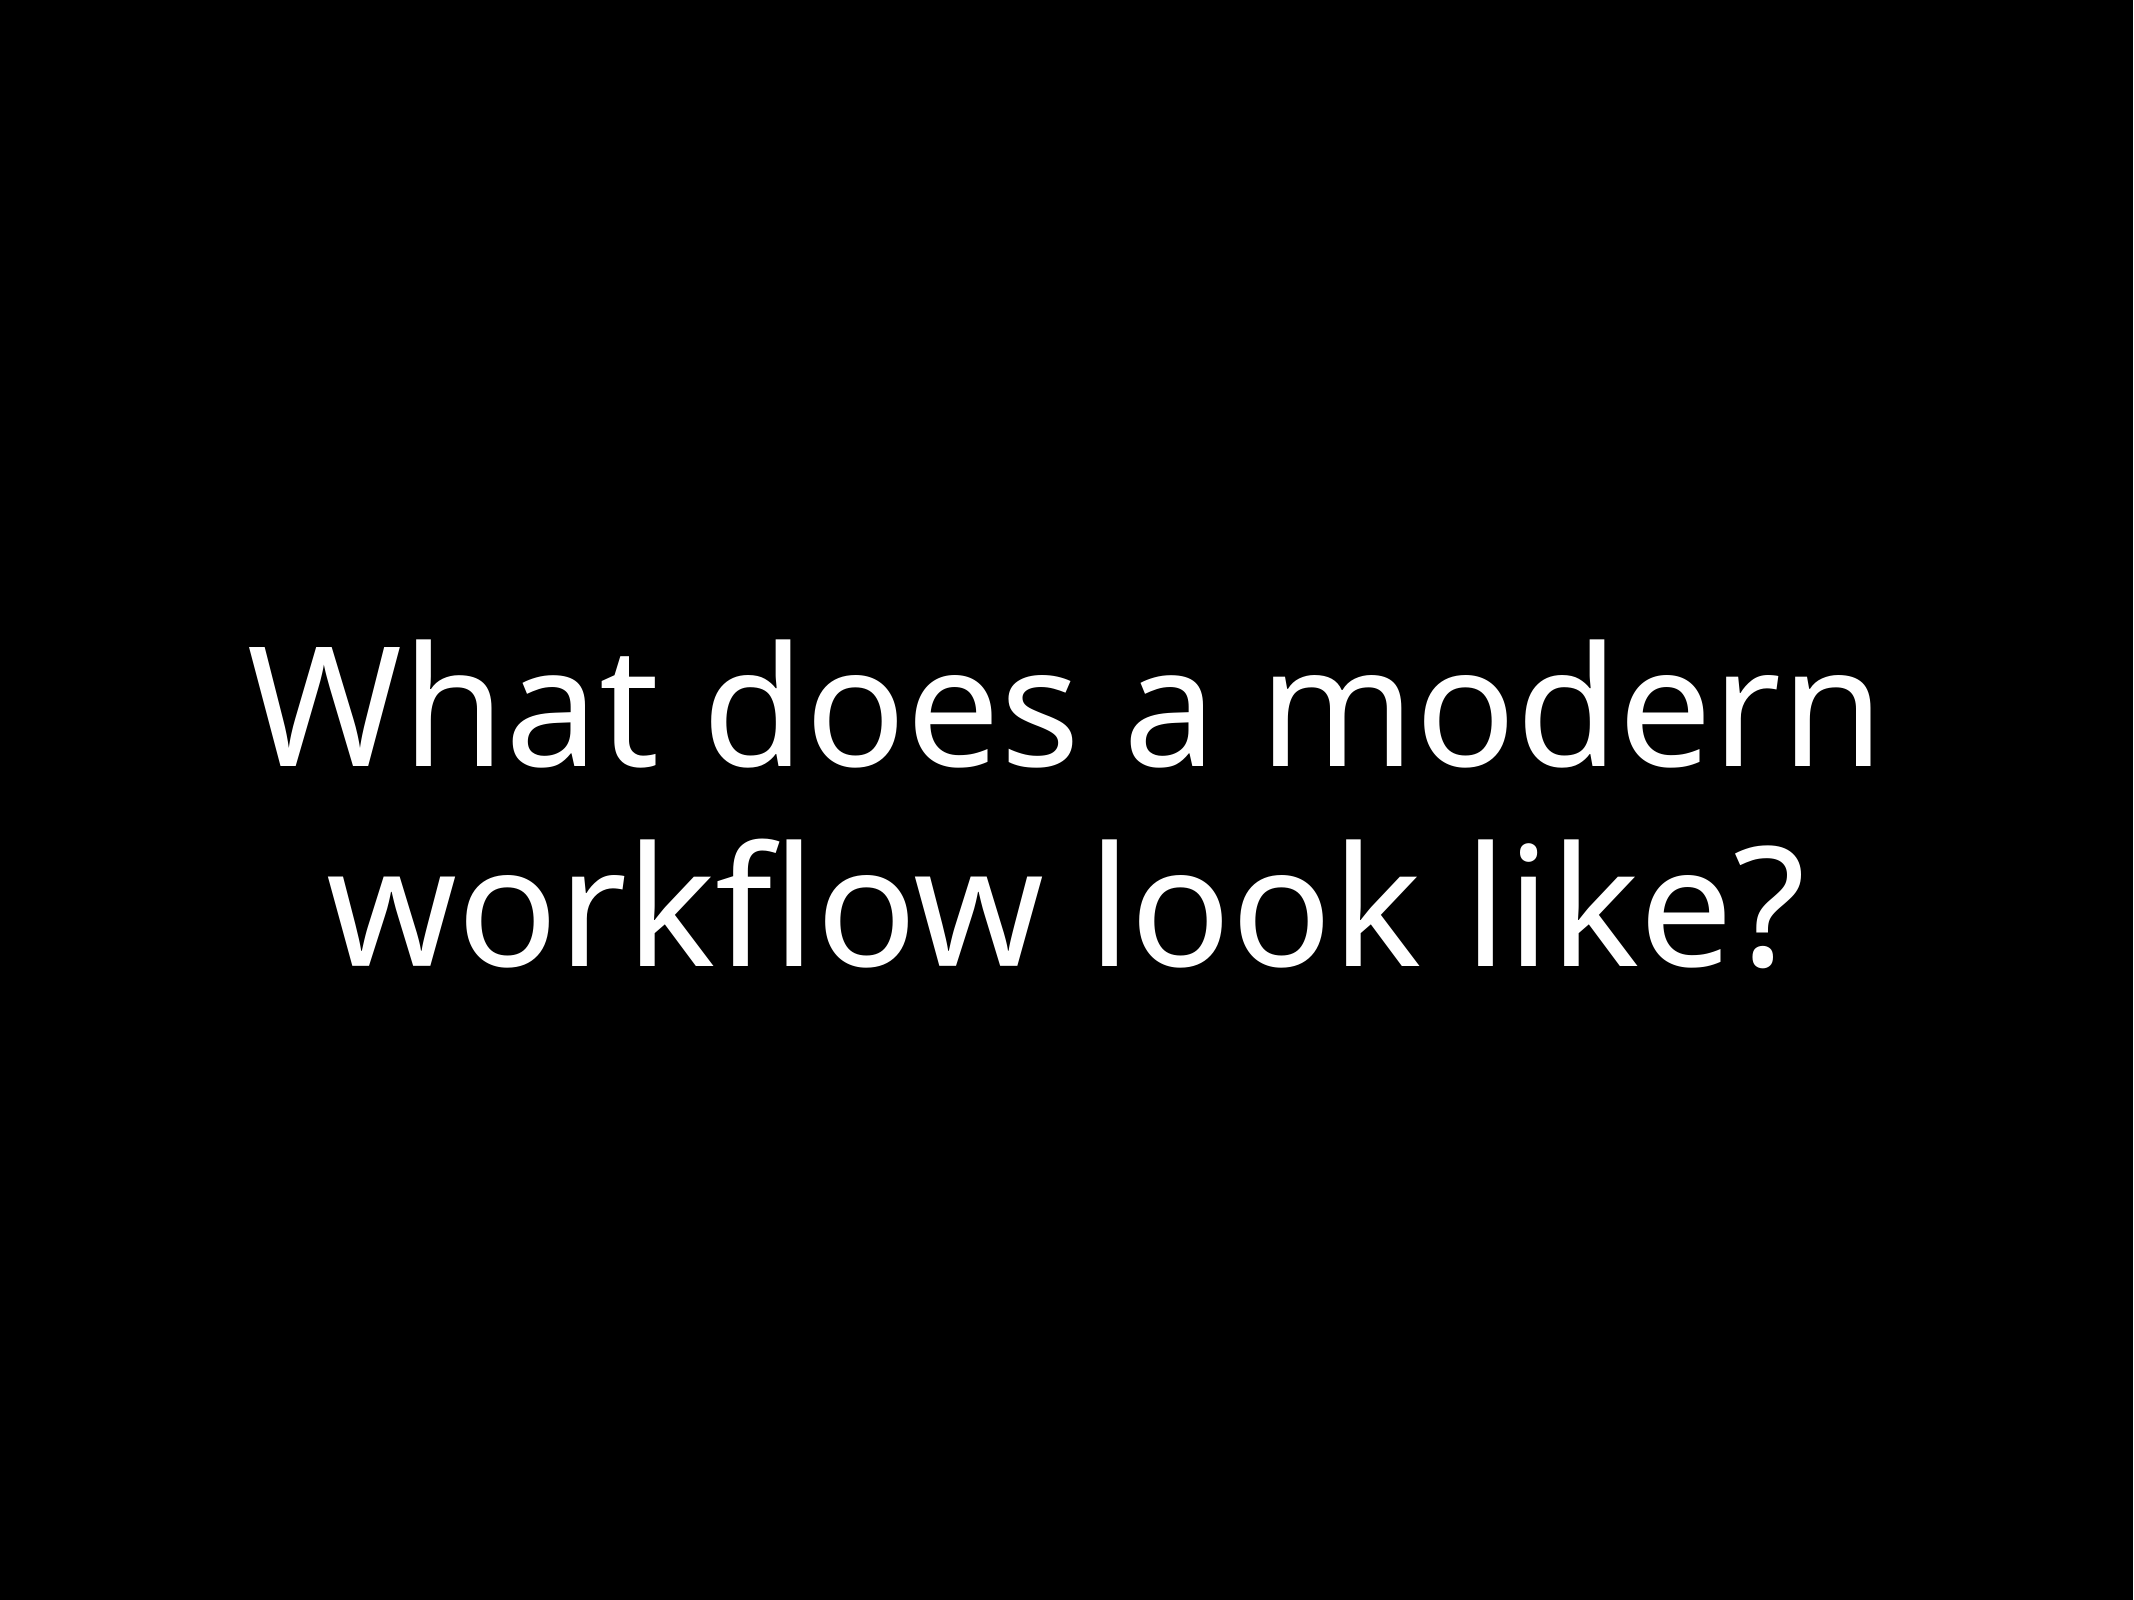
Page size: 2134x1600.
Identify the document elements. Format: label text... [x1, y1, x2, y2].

title What does a modern workflow look like? [207, 528, 1926, 1072]
